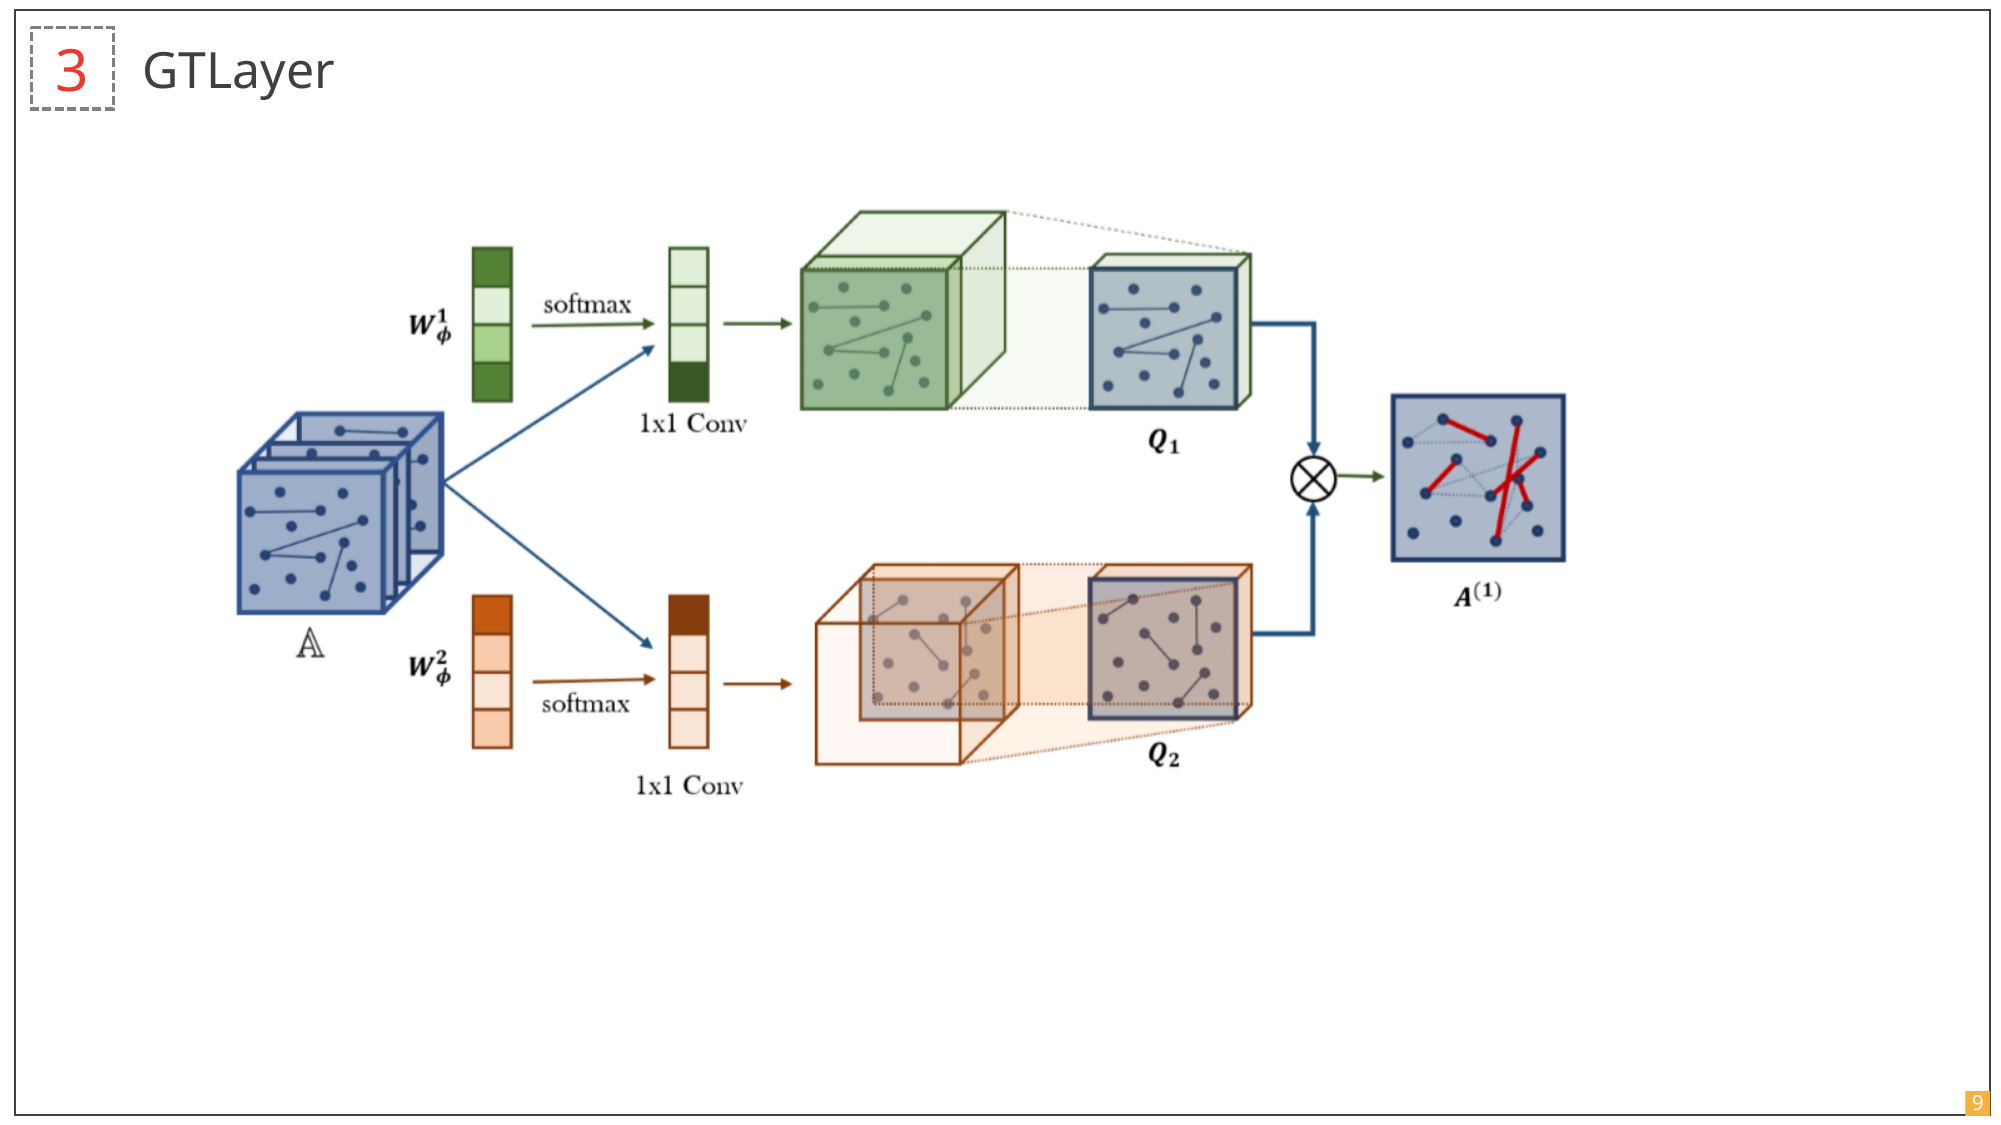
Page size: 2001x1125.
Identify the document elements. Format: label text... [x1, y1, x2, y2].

text_box 3 [30, 26, 114, 110]
picture [212, 177, 1653, 817]
text_box [14, 9, 1991, 1116]
text_box GTLayer [124, 26, 665, 110]
text_box [1944, 1090, 2000, 1117]
